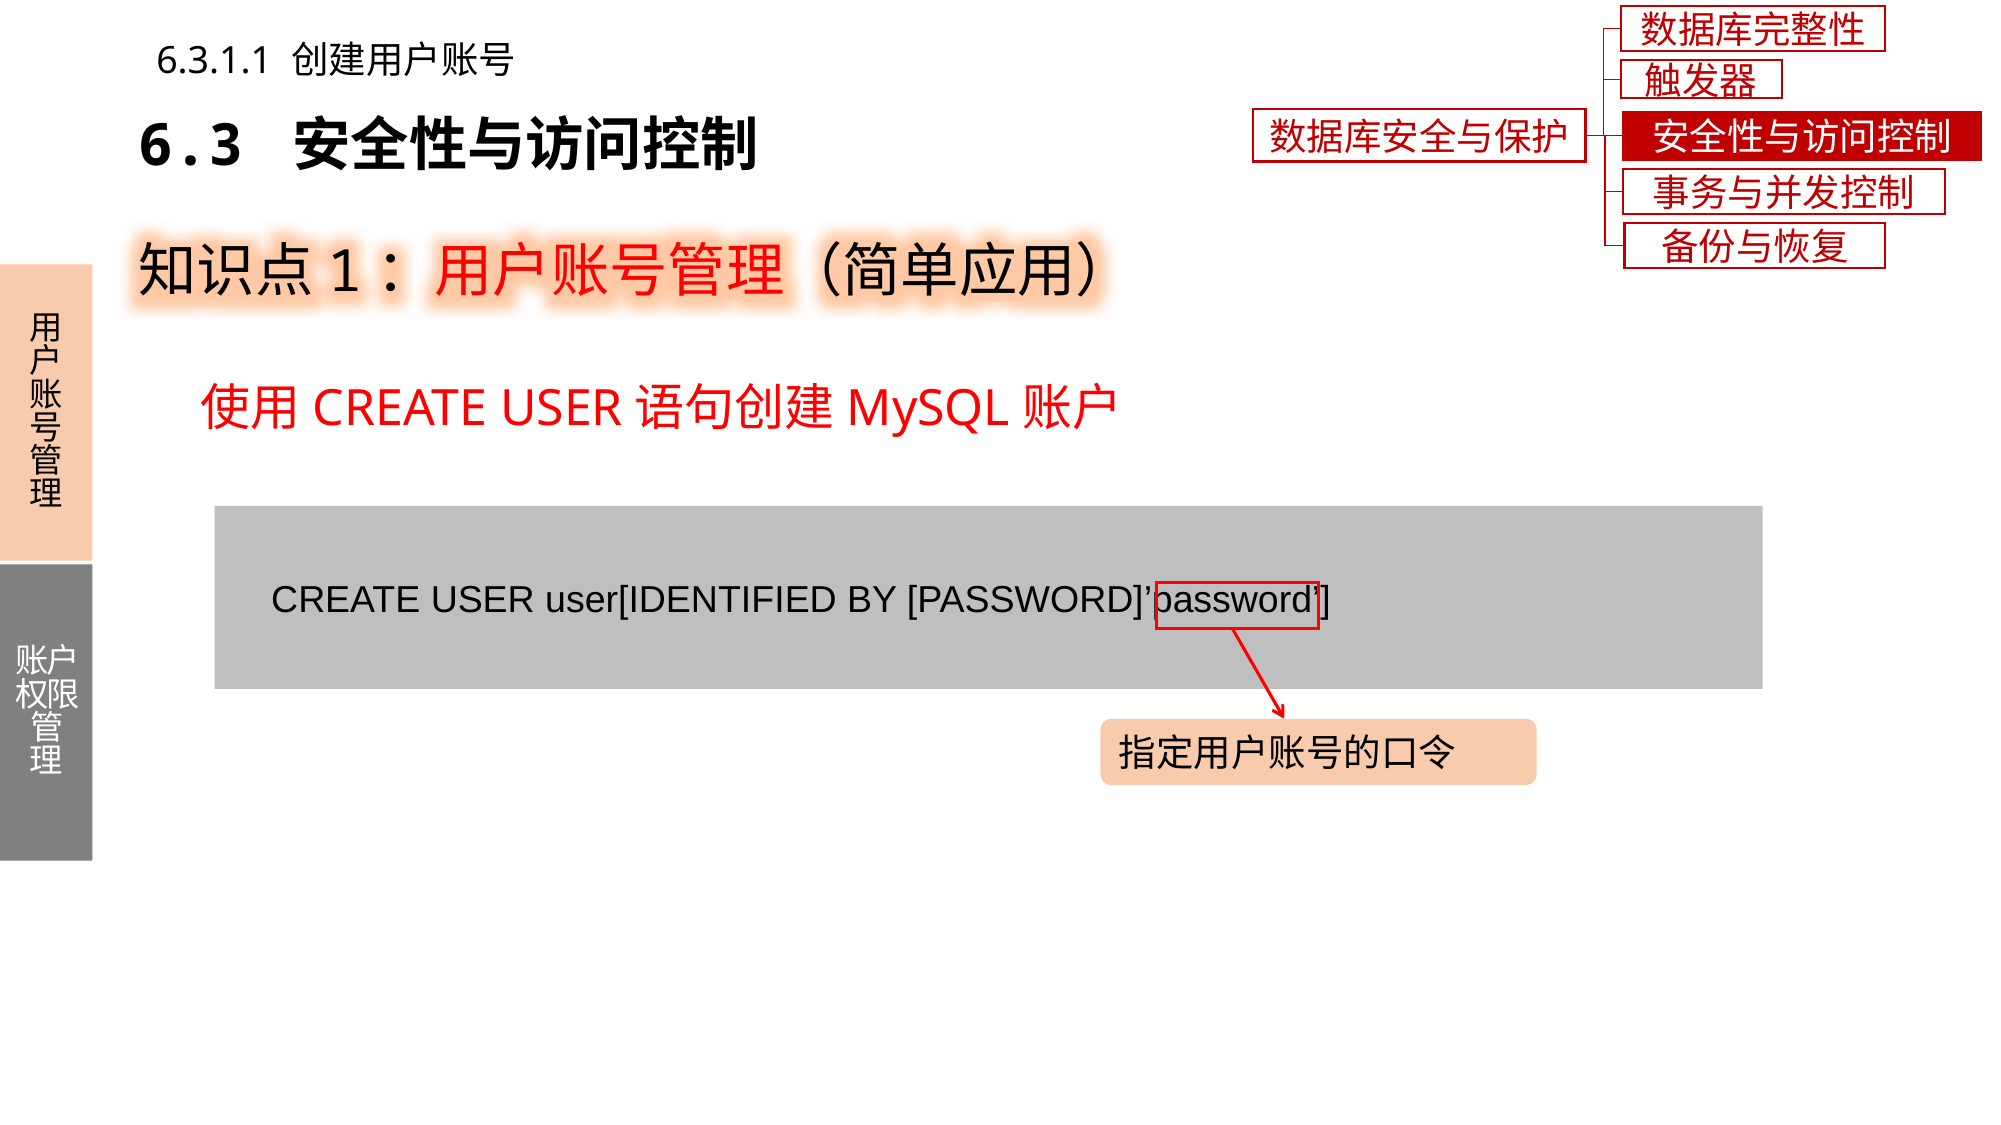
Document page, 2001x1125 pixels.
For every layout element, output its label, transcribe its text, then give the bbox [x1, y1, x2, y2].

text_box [1585, 135, 1625, 246]
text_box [0, 264, 93, 861]
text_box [1585, 28, 1621, 79]
text_box 事务与并发控制 [1625, 168, 1946, 215]
text_box [1155, 582, 1320, 630]
text_box 6.2.3.3 UPDATE触发器 [118, 170, 1949, 335]
text_box 备份与恢复 [1623, 222, 1886, 269]
text_box 指定用户账号的口令 [1100, 718, 1537, 786]
text_box CREATE USER user[IDENTIFIED BY [PASSWORD]’password’] [214, 505, 1764, 690]
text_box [1232, 628, 1285, 719]
text_box 知识点1：用户账号管理（简单应用） [120, 172, 1945, 329]
text_box 6.3.1.1 创建用户账号 [141, 28, 531, 89]
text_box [114, 166, 1954, 339]
text_box 数据库安全与保护 [1252, 108, 1585, 163]
text_box 使用CREATE USER语句创建MySQL账户 [186, 350, 1827, 443]
text_box 6.3 安全性与访问控制 [120, 97, 1568, 154]
text_box 安全性与访问控制 [1622, 111, 1982, 161]
text_box 数据库完整性 [1620, 5, 1886, 52]
text_box 触发器 [1621, 59, 1783, 99]
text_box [1585, 79, 1621, 135]
